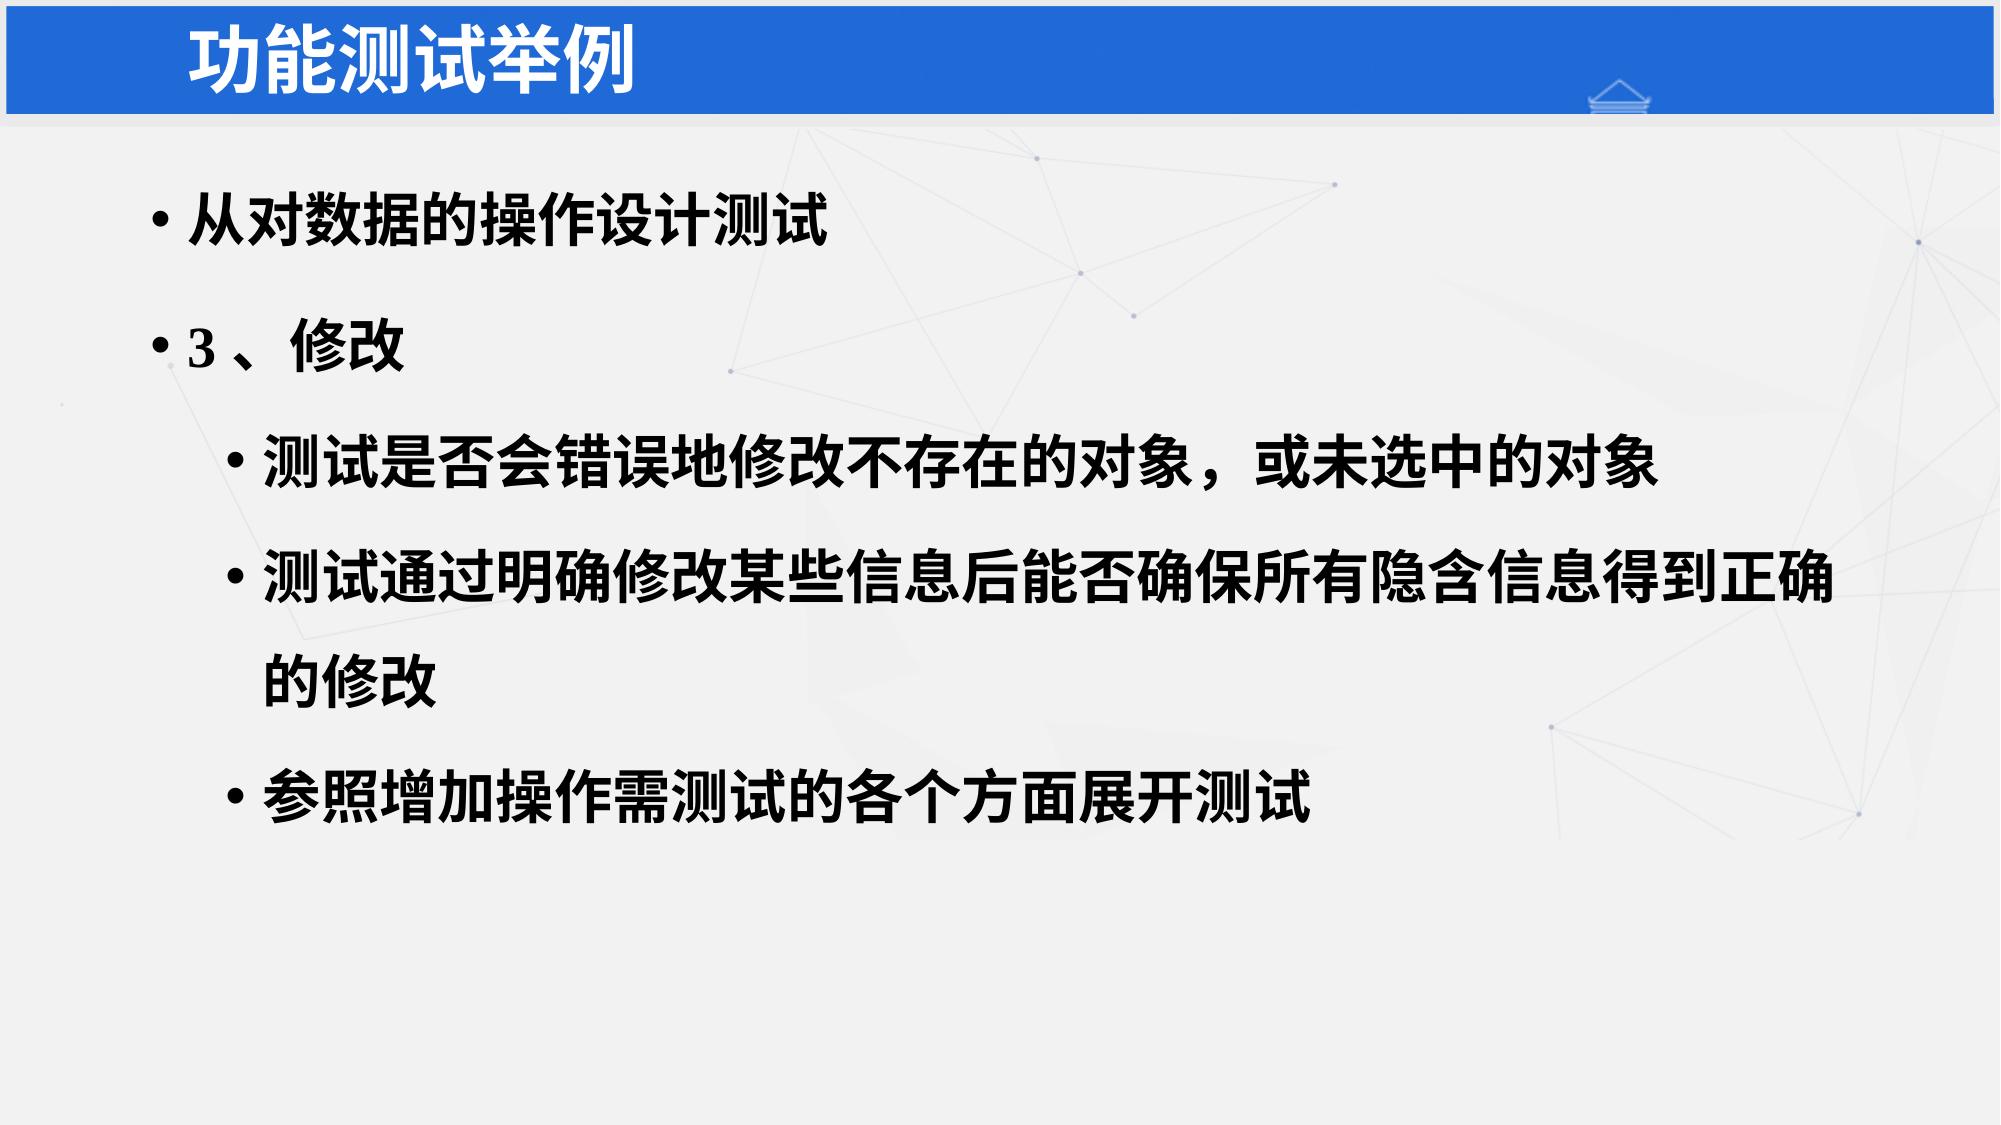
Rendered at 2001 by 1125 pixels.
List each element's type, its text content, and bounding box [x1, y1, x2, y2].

picture [0, 129, 2000, 840]
picture [1863, 7, 1993, 114]
list 从对数据的操作设计测试 3、修改 测试是否会错误地修改不存在的对象，或未选中的对象 测试通过明确修改某些信息后能否确保所有隐含信息得到正确的修改 参照增加操作需测试的各个方面展开测试 [135, 141, 1880, 1082]
picture [7, 7, 137, 114]
title 功能测试举例 [137, 1, 1863, 125]
